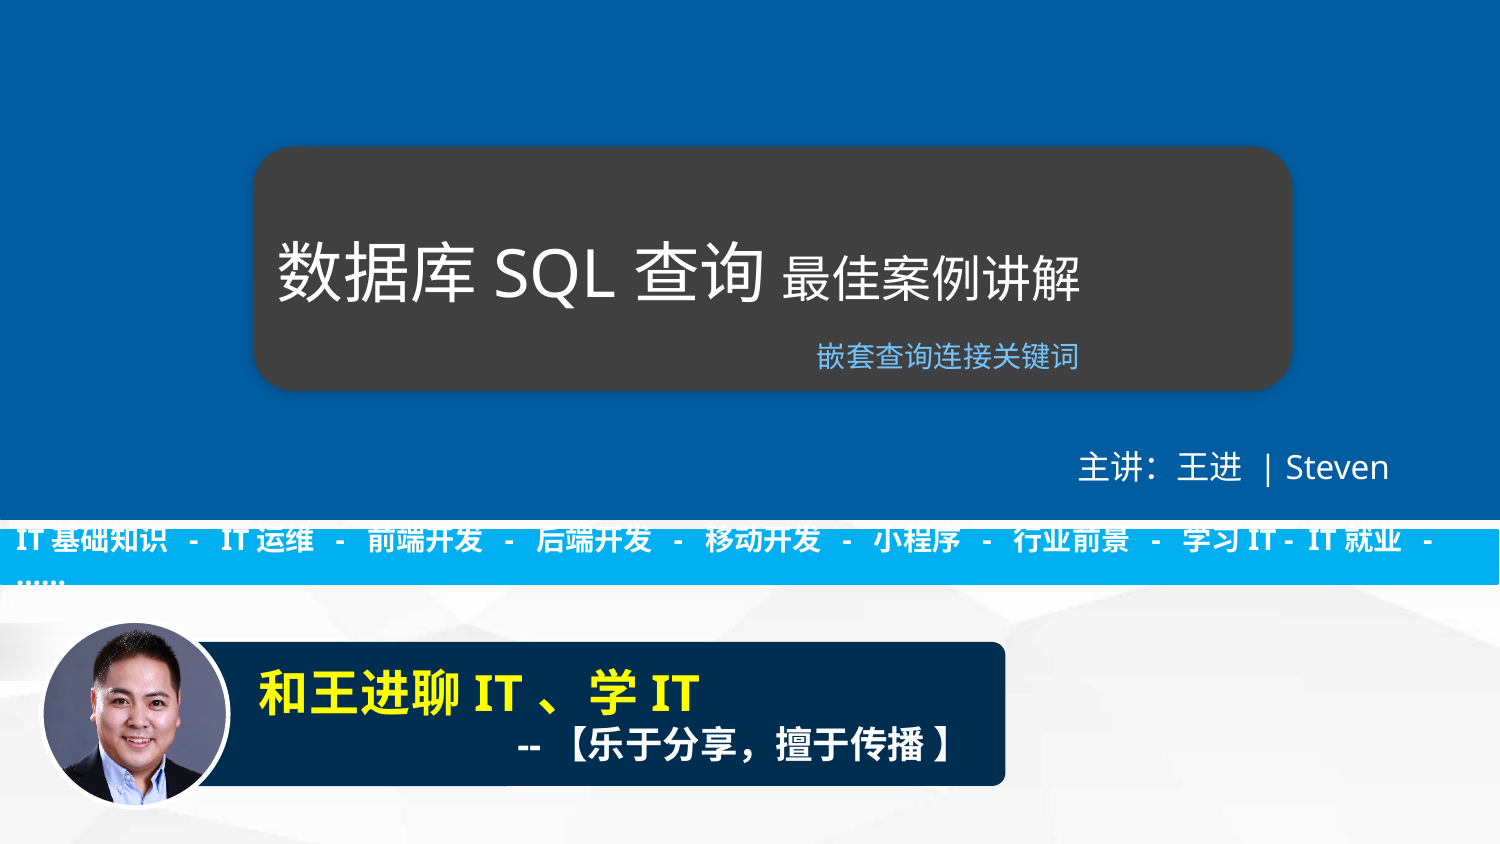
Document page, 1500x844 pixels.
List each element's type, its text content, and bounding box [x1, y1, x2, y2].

text_box IT基础知识 - IT运维 - 前端开发 - 后端开发 - 移动开发 - 小程序 - 行业前景 - 学习IT - IT就业 - …… [0, 529, 1499, 585]
text_box [0, 0, 1500, 520]
picture [0, 520, 1500, 530]
text_box 数据库SQL查询 最佳案例讲解 嵌套查询连接关键词 [253, 146, 1293, 392]
text_box 主讲：王进 | Steven [998, 439, 1406, 493]
picture [0, 584, 1500, 844]
text_box 和王进聊IT、学IT --【乐于分享，擅于传播 】 [233, 639, 1008, 789]
